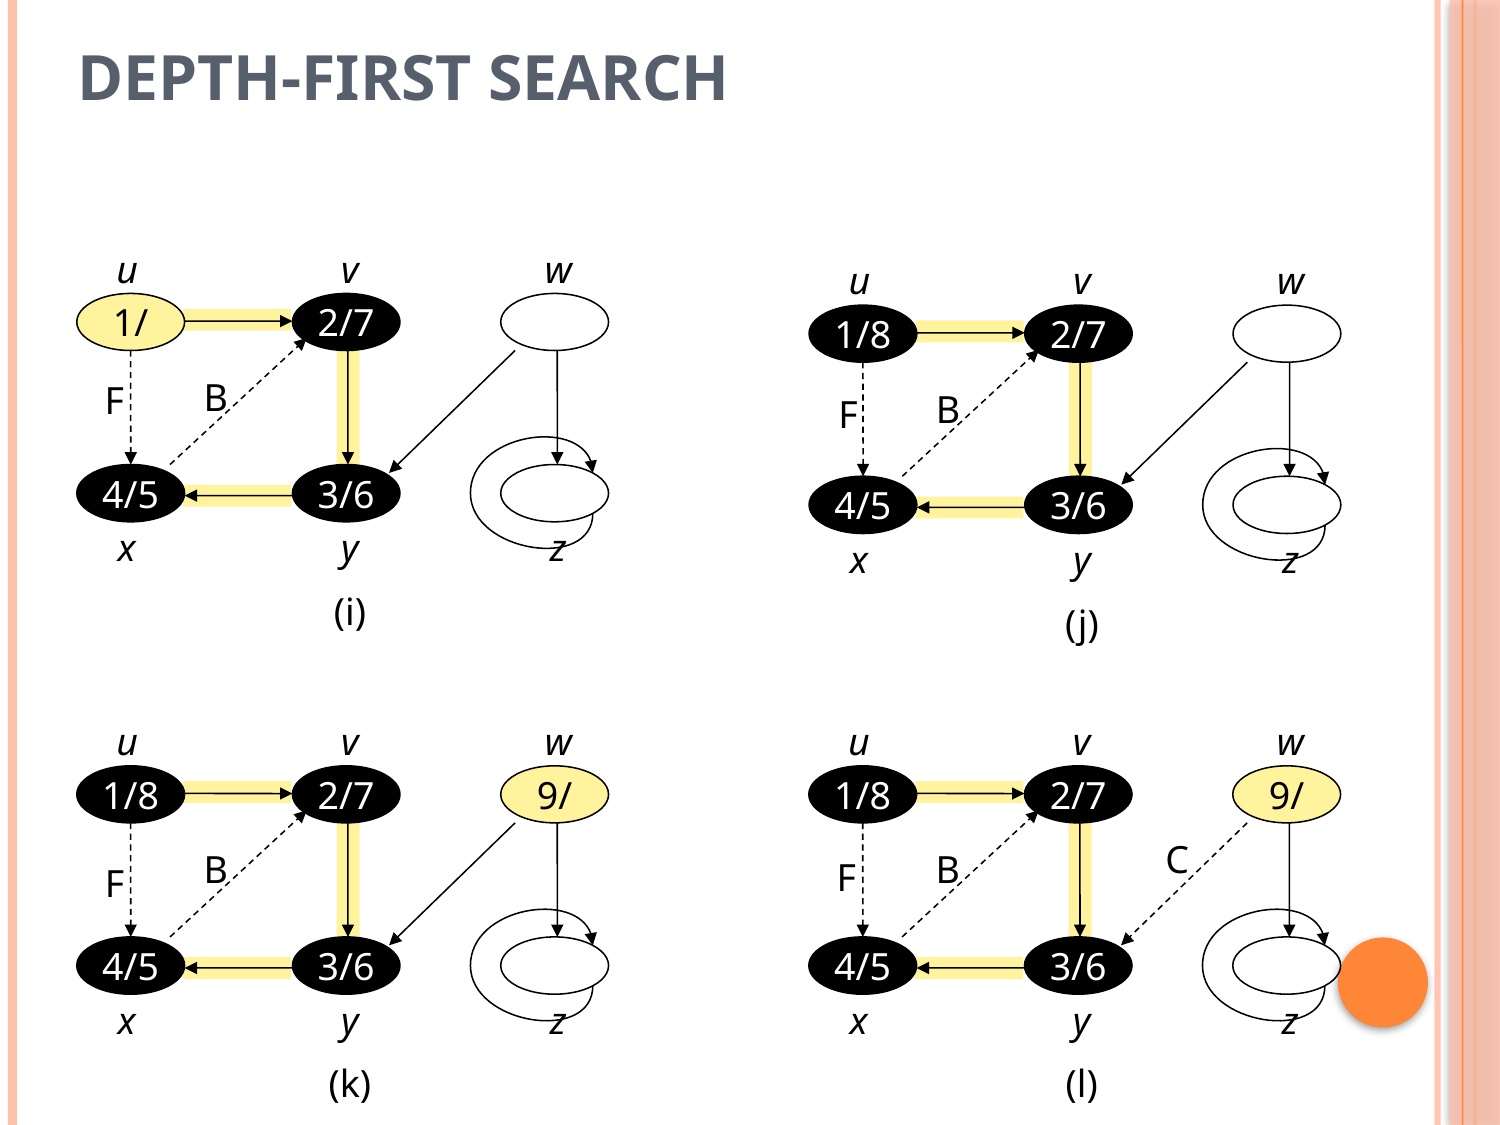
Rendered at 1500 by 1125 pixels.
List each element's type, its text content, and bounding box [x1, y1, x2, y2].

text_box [76, 727, 610, 1097]
title Depth-first search [62, 12, 1288, 121]
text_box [808, 266, 1342, 636]
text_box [76, 254, 610, 624]
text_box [808, 727, 1342, 1097]
